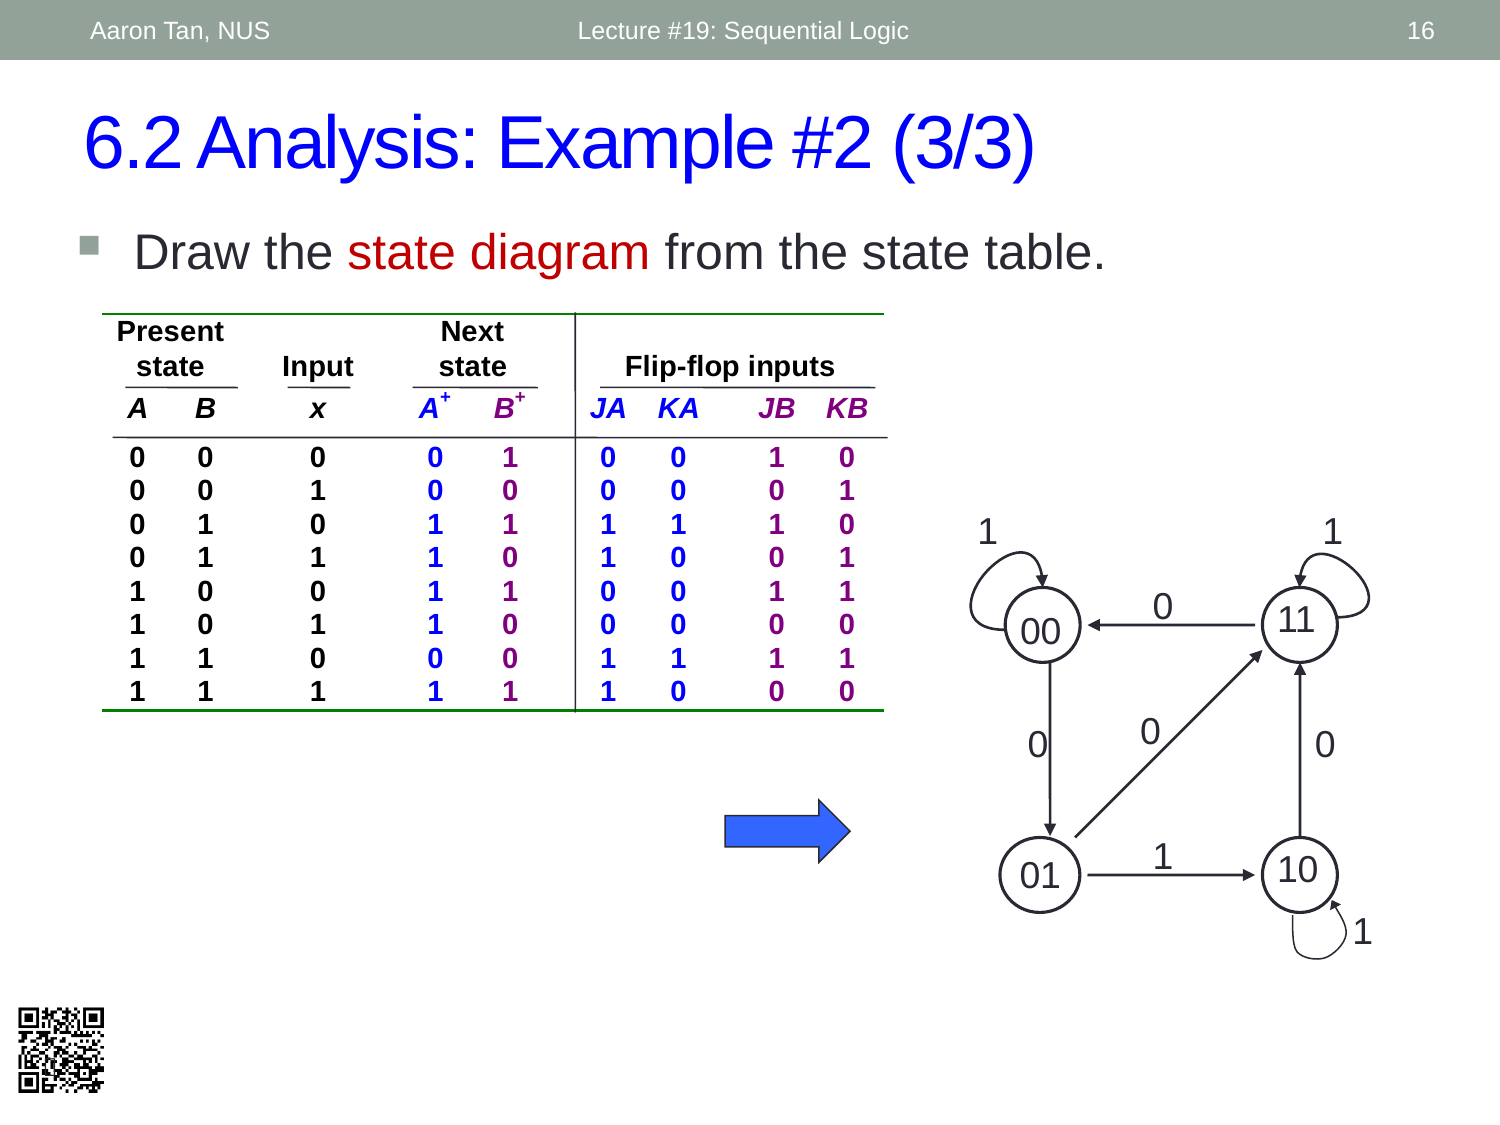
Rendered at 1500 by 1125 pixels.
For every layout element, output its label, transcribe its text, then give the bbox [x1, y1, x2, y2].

picture [12, 1001, 109, 1098]
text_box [962, 499, 1389, 961]
text_box  [24, 1050, 75, 1083]
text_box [87, 312, 959, 810]
footer Lecture #19: Sequential Logic [562, 3, 1238, 57]
slide_number 16 [1308, 3, 1450, 57]
title 6.2 Analysis: Example #2 (3/3) [68, 86, 1450, 192]
text_box Draw the state diagram from the state table. [62, 212, 1413, 300]
slide_number Aaron Tan, NUS [75, 3, 550, 57]
text_box [725, 818, 851, 863]
